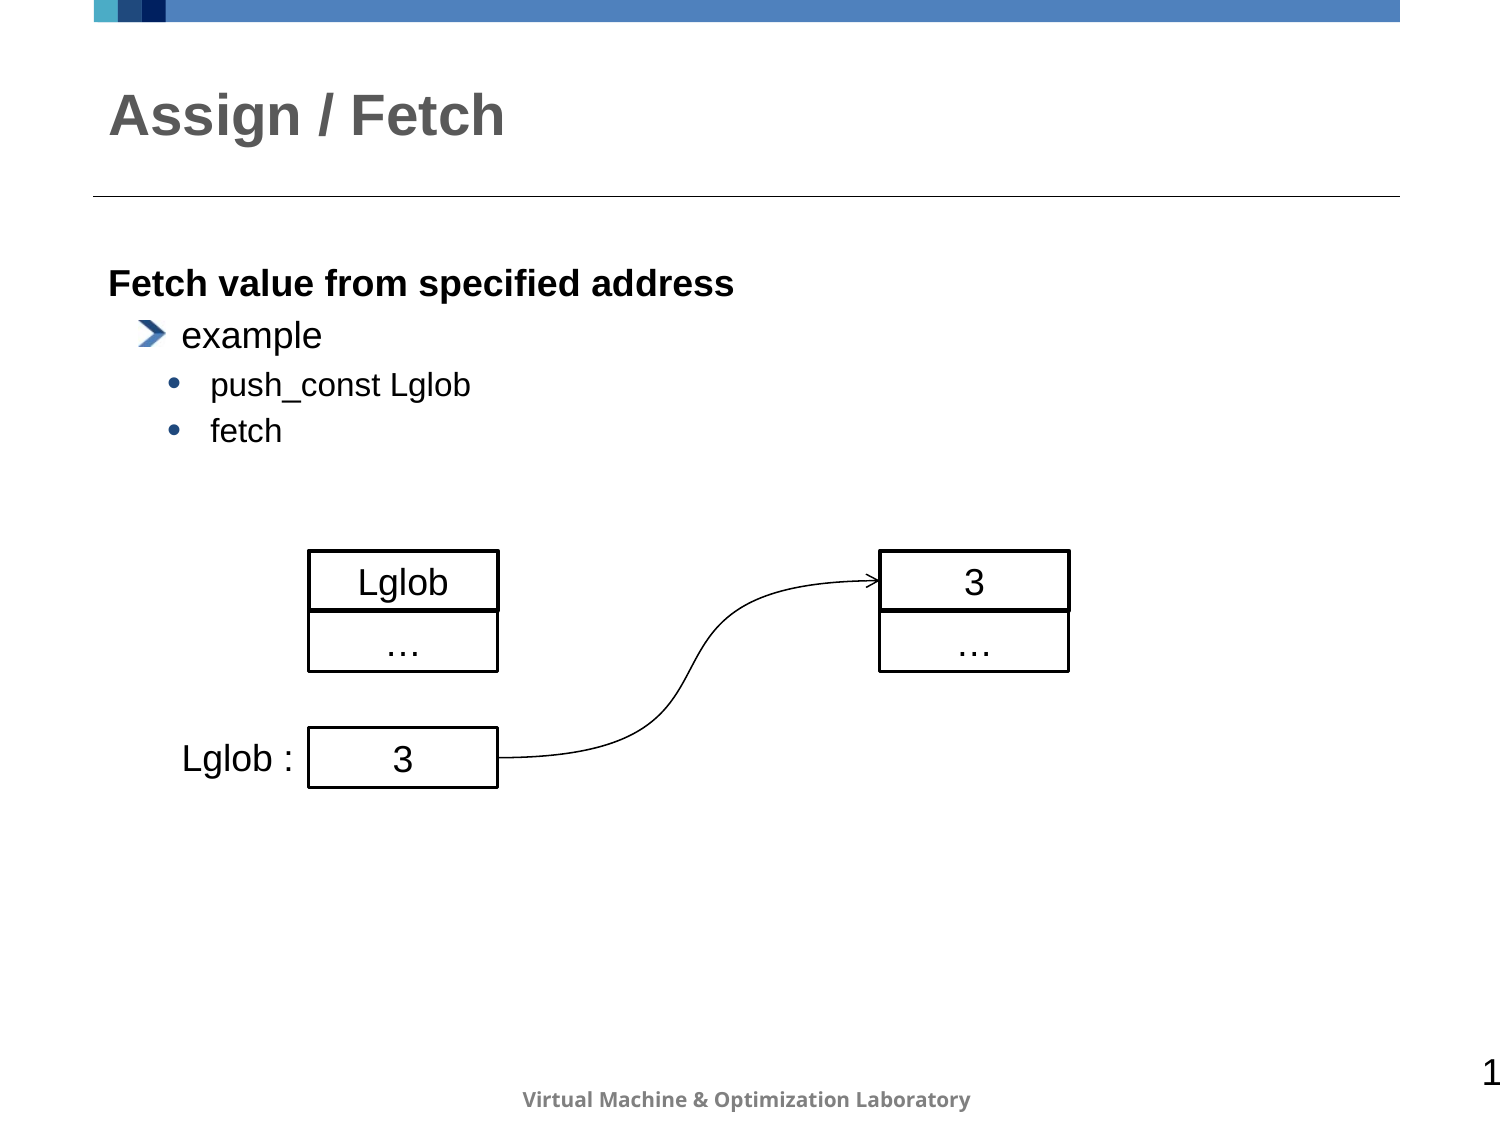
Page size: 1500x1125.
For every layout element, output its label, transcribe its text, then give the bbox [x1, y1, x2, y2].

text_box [97, 550, 1070, 789]
title Assign / Fetch [93, 55, 1400, 169]
picture [138, 320, 167, 347]
list Fetch value from specified address example push_const Lglob fetch [93, 251, 1400, 1052]
